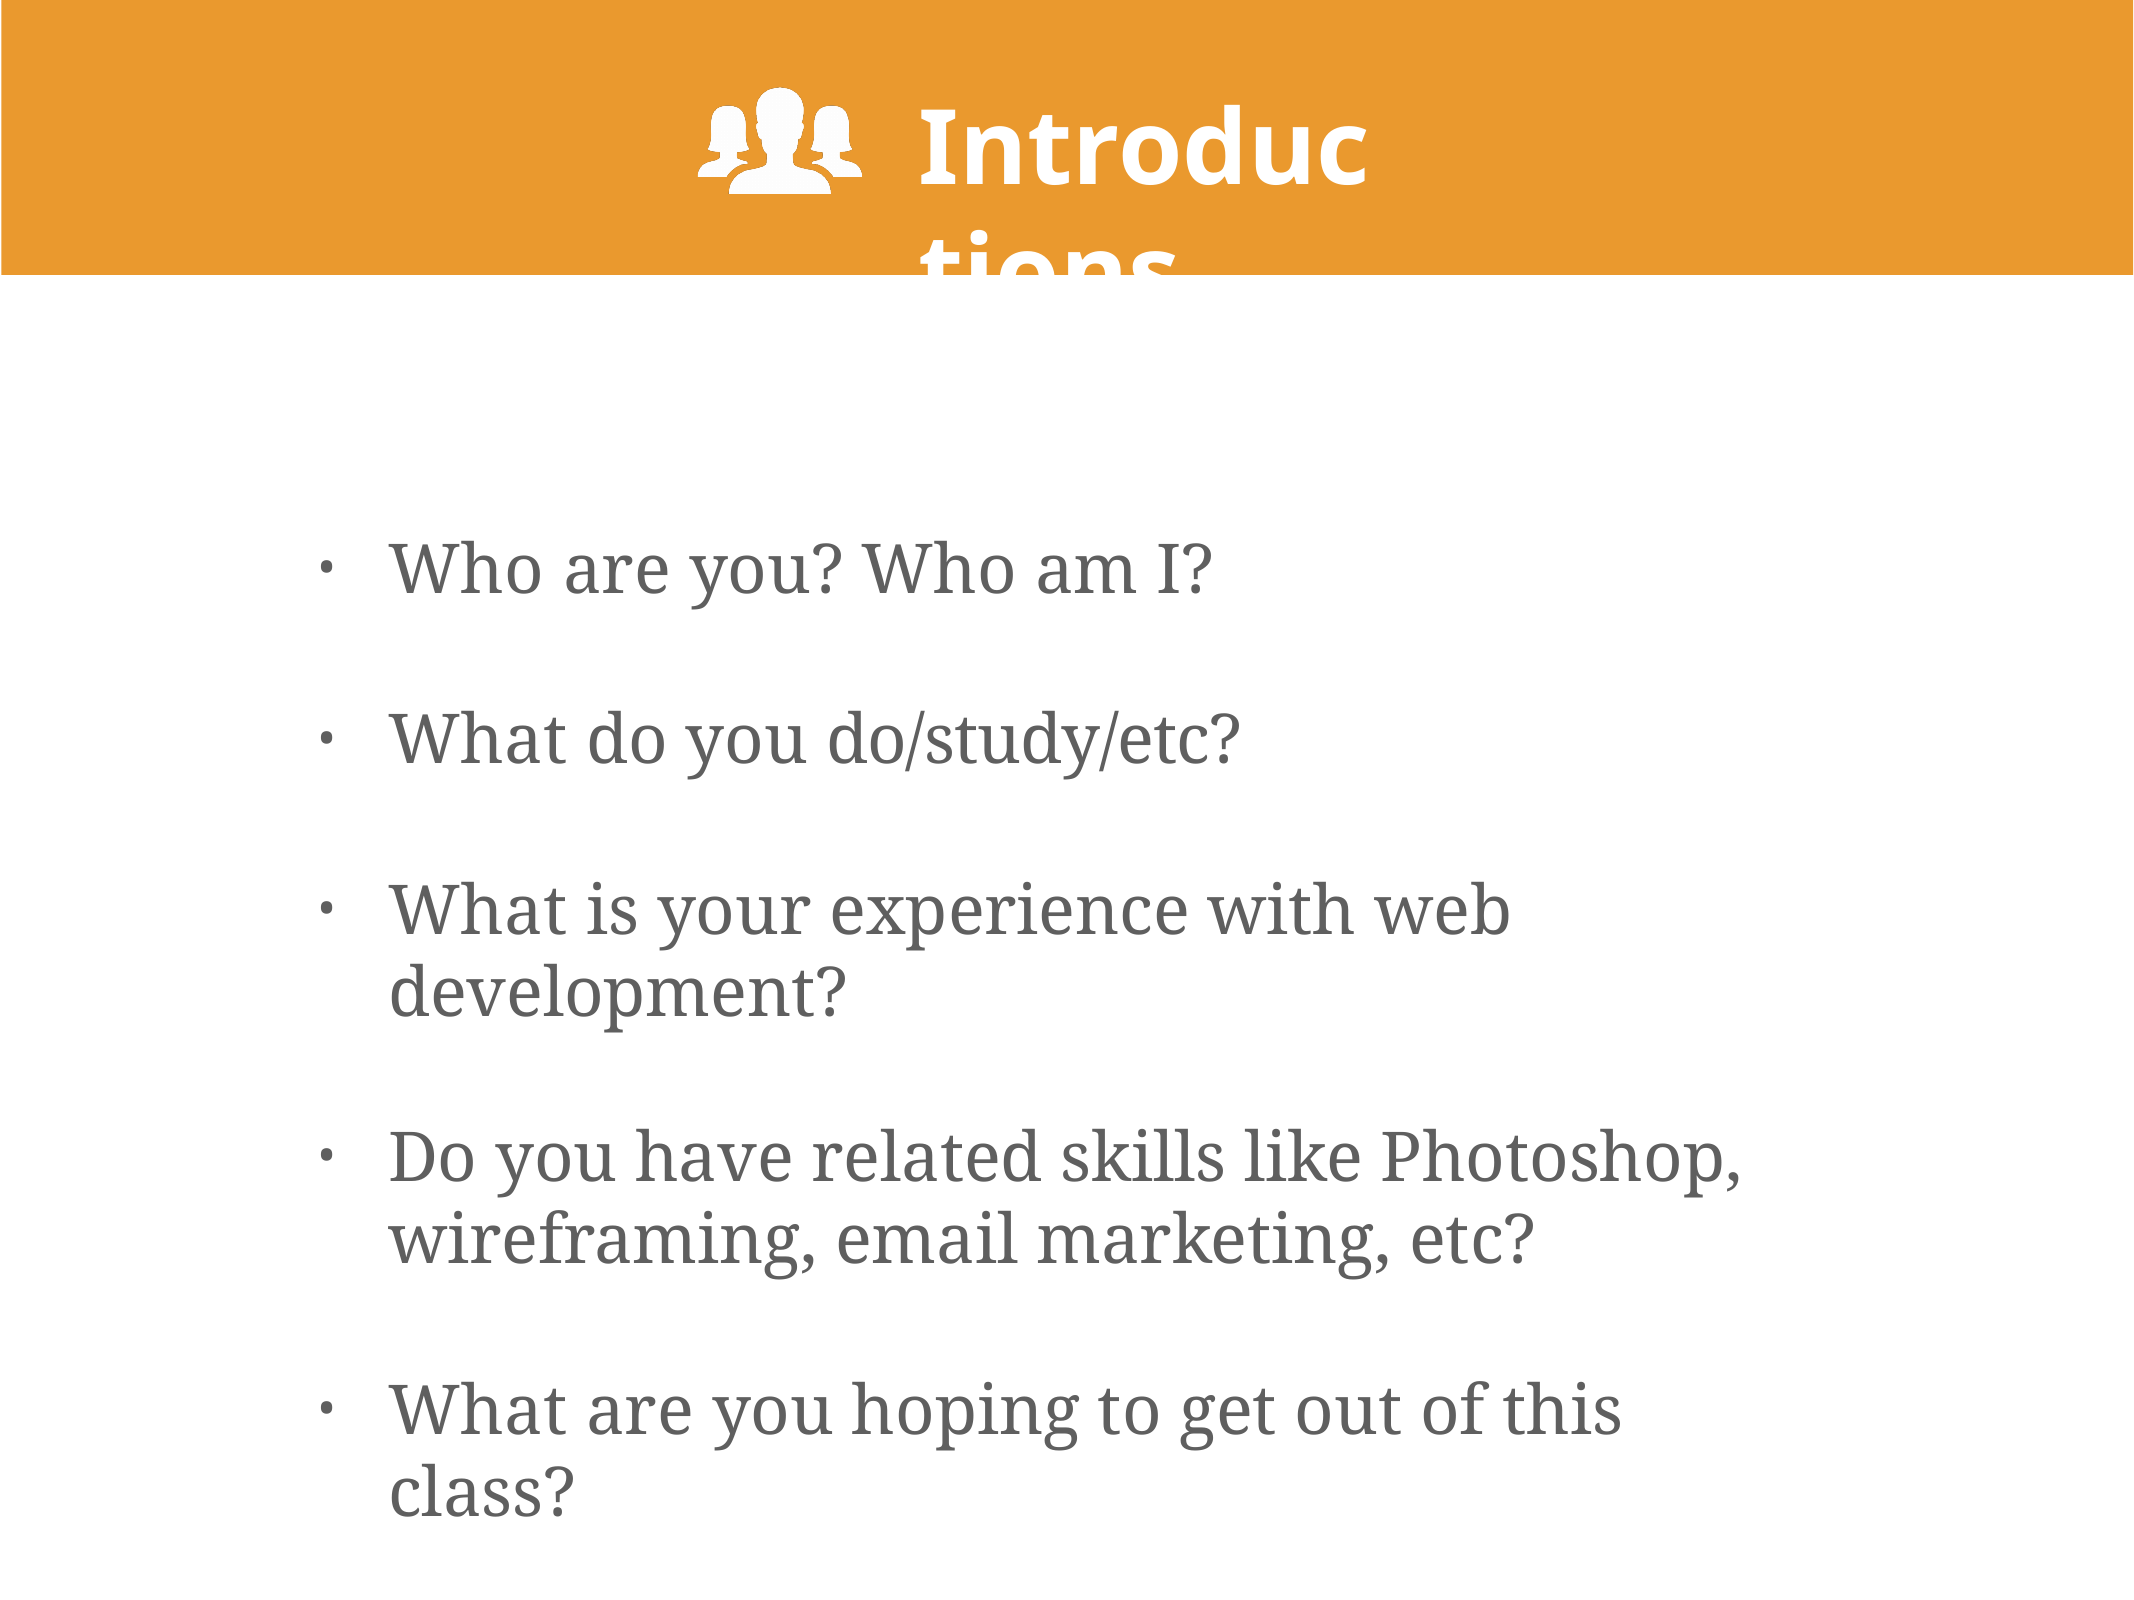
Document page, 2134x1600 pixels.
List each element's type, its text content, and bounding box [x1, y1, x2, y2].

text_box Who are you? Who am I? What do you do/study/etc? What is your experience with web development? Do you have related skills like Photoshop, wireframing, email marketing, etc? What are you hoping to get out of this class? [315, 525, 1784, 1531]
title Introductions [916, 80, 1411, 348]
text_box [1, 0, 2134, 275]
text_box [697, 87, 862, 194]
